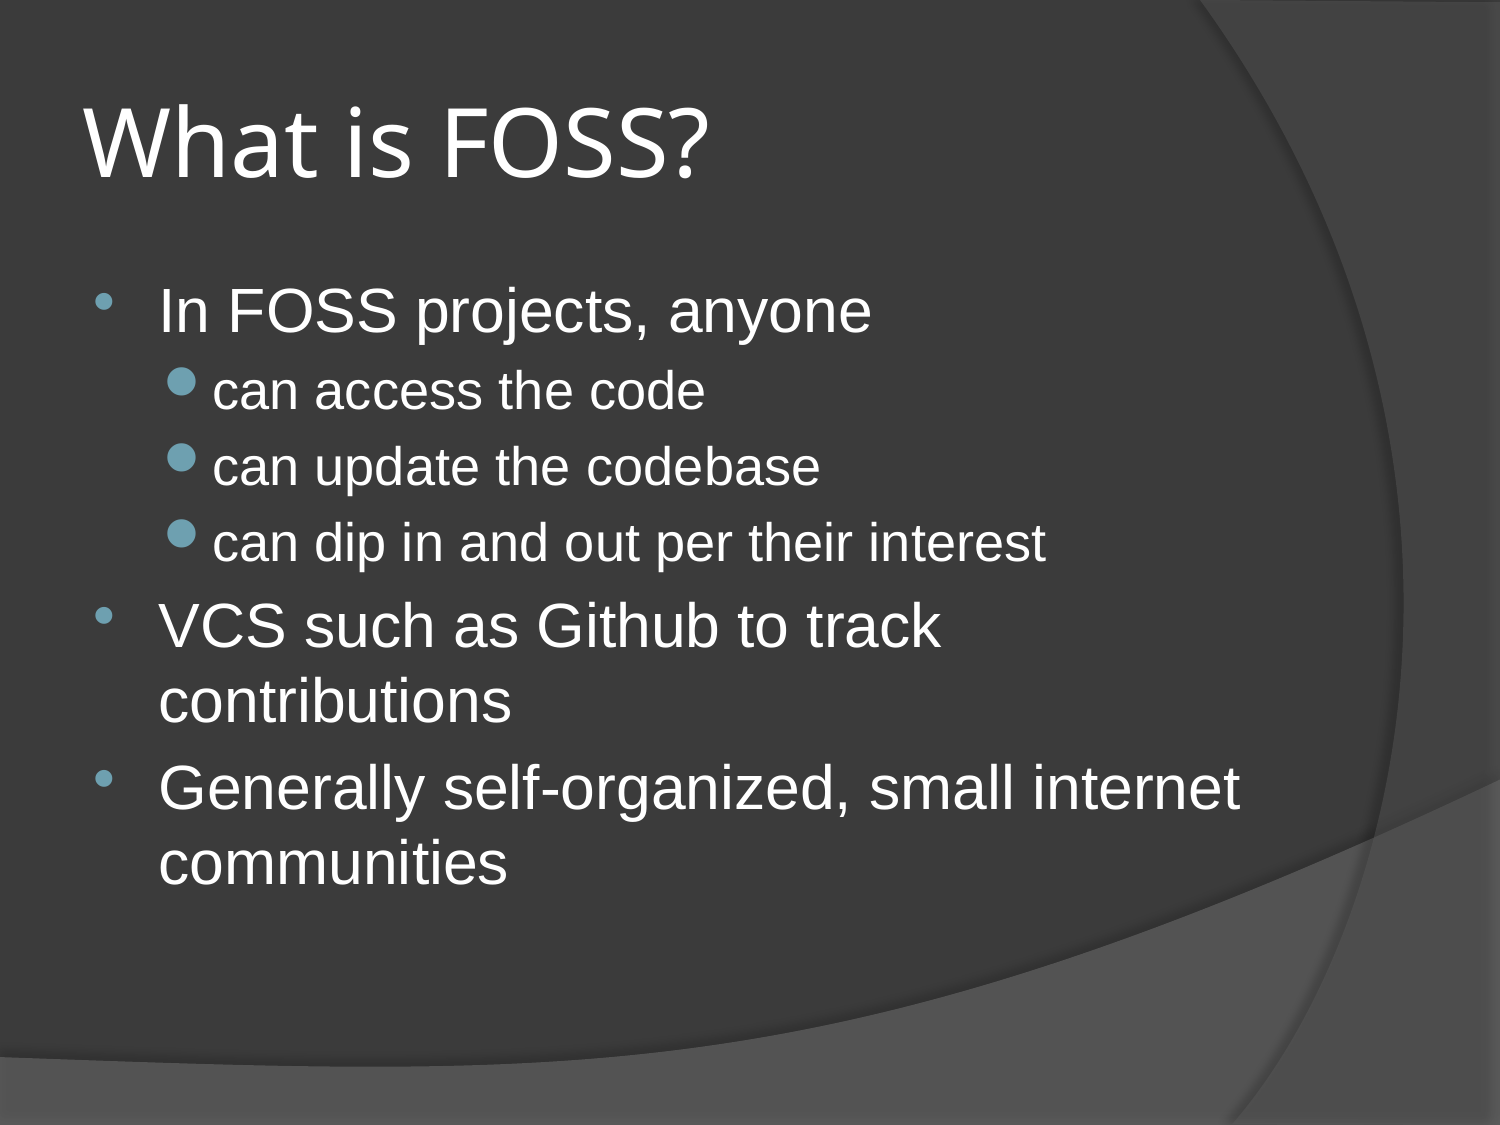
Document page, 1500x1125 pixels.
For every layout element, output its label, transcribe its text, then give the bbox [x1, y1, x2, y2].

title What is FOSS? [75, 45, 1300, 233]
list In FOSS projects, anyone can access the code can update the codebase can dip in and out per their interest VCS such as Github to track contributions Generally self-organized, small internet communities [75, 262, 1300, 1005]
